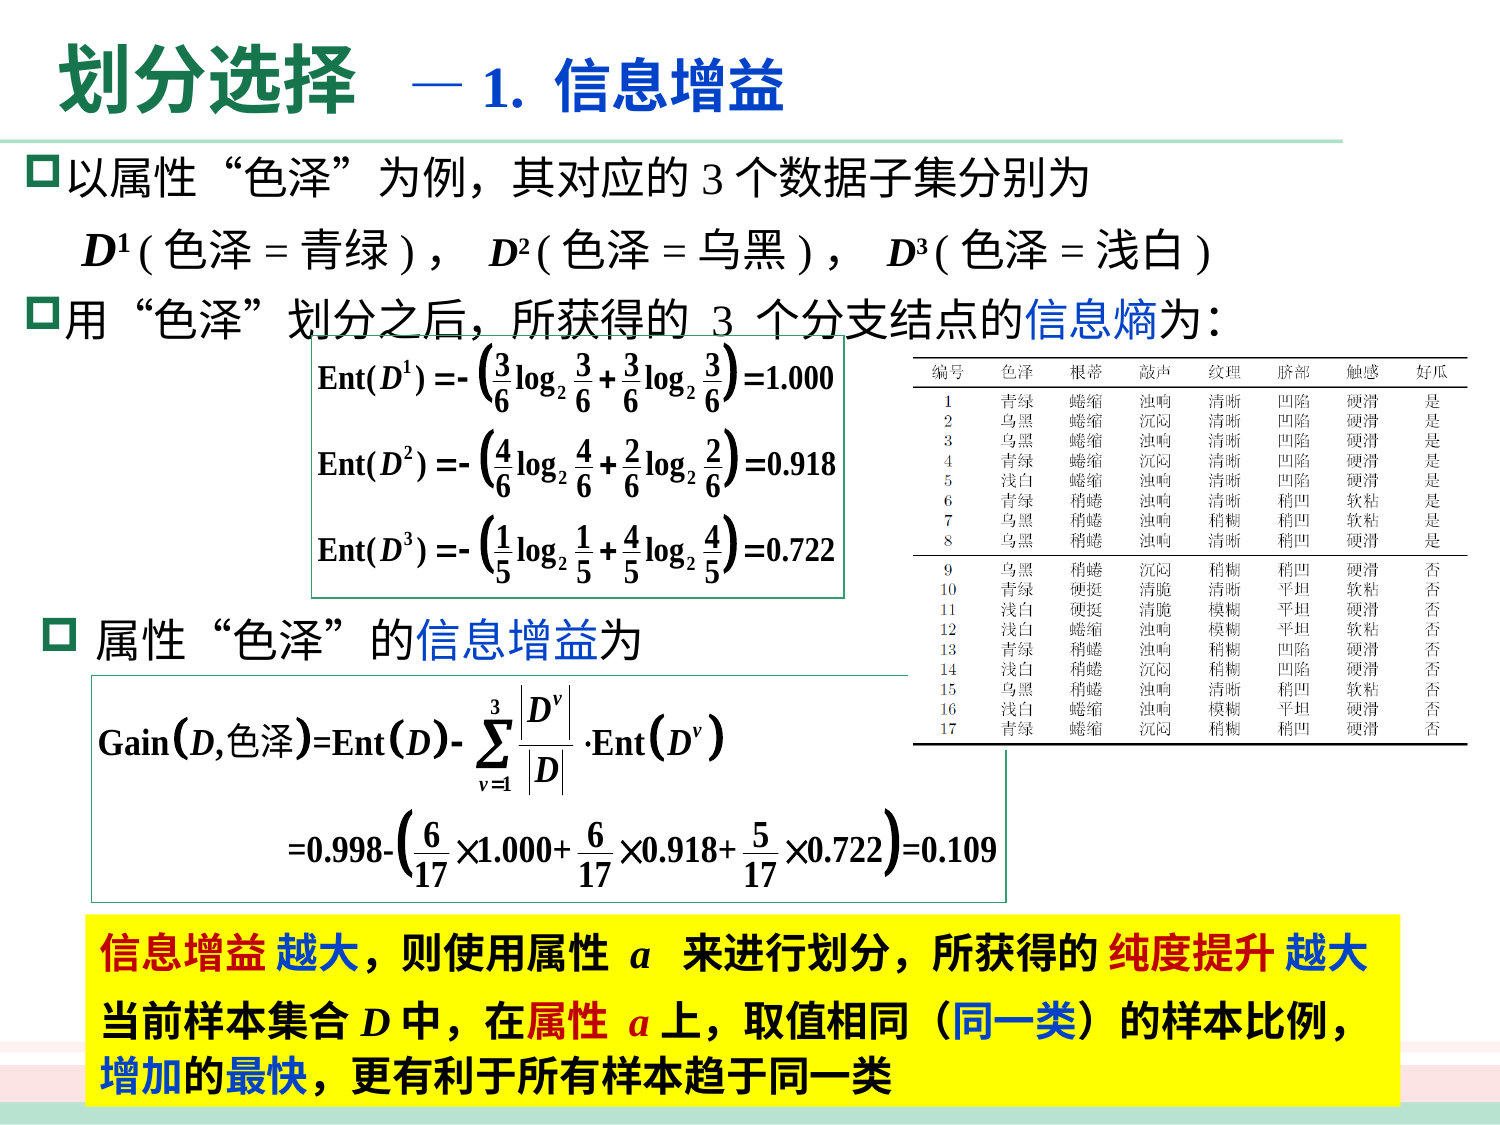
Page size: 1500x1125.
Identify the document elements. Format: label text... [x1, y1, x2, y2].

text_box 信息增益 越大，则使用属性 a 来进行划分，所获得的 纯度提升 越大 当前样本集合D中，在属性 a上，取值相同（同一类）的样本比例，增加的最快，更有利于所有样本趋于同一类 [85, 914, 1401, 1107]
text_box 属性“色泽”的信息增益为 [24, 611, 660, 676]
picture [0, 0, 1500, 1125]
list 以属性“色泽”为例，其对应的3个数据子集分别为 D1 (色泽=青绿)， D2 (色泽=乌黑)， D3 (色泽=浅白) 用“色泽”划分之后，所获得的 3 个分支结点的信息熵为： [8, 147, 1422, 355]
title 划分选择 —1. 信息增益 [42, 19, 1337, 148]
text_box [312, 336, 844, 598]
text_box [92, 676, 1006, 902]
